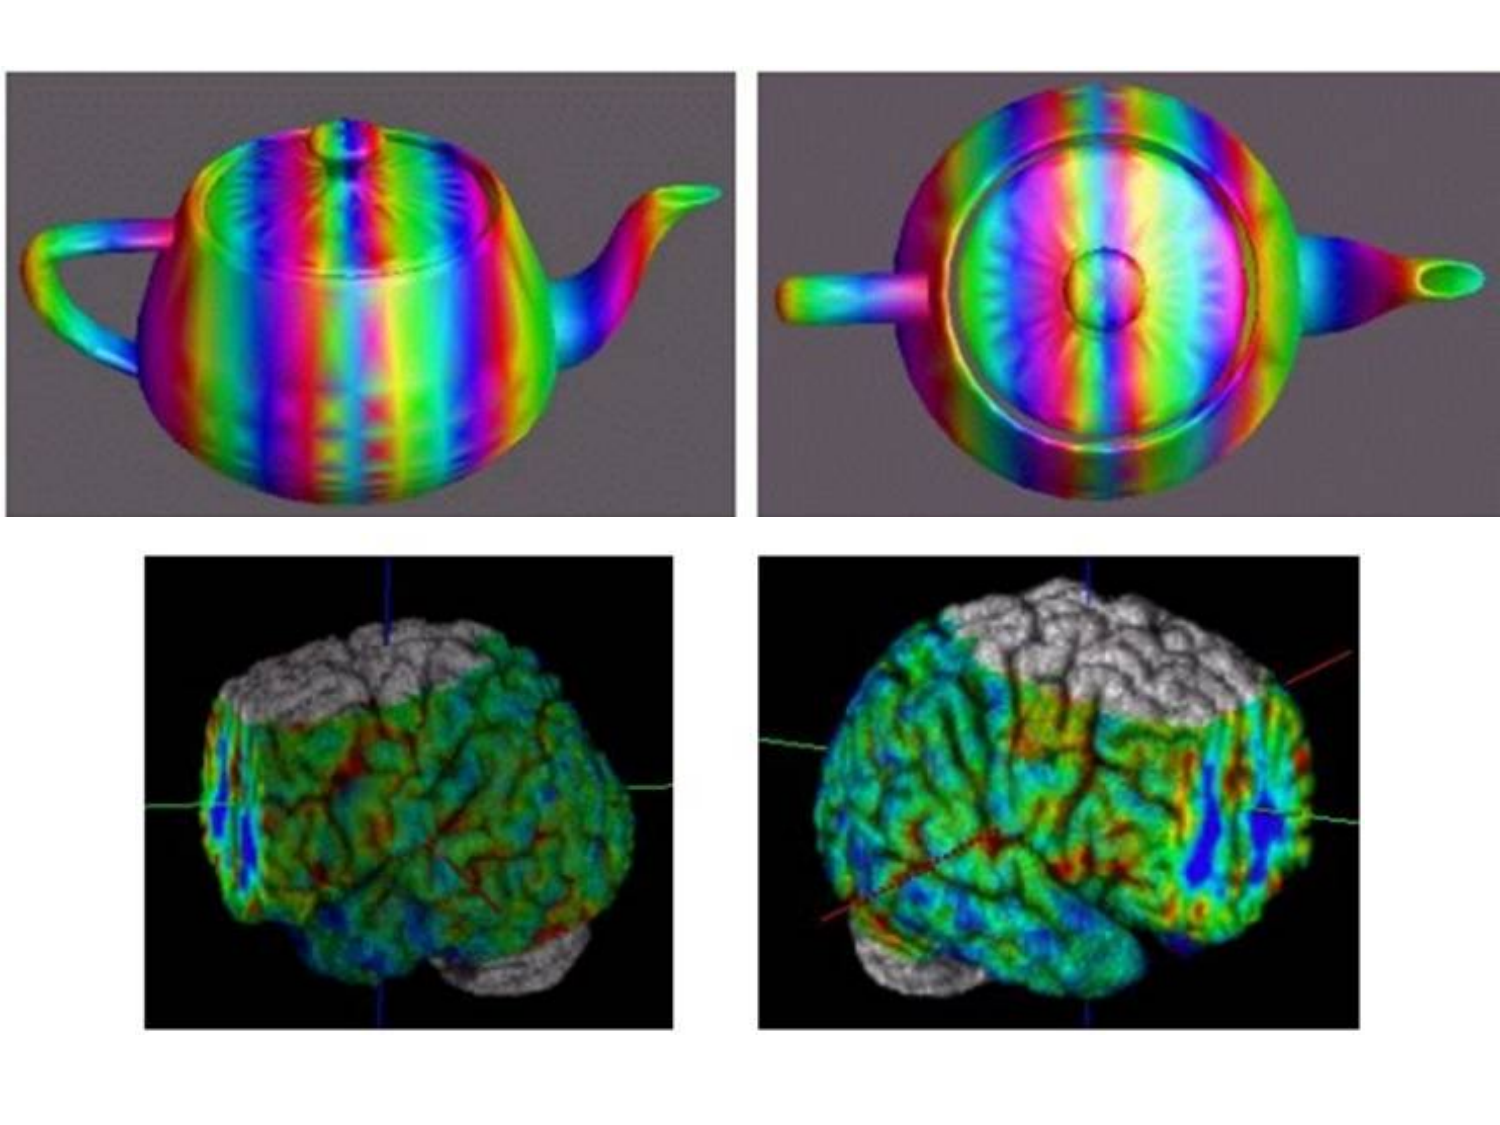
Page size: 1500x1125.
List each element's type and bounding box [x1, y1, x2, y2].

picture [0, 66, 1500, 517]
picture [135, 533, 1365, 1036]
